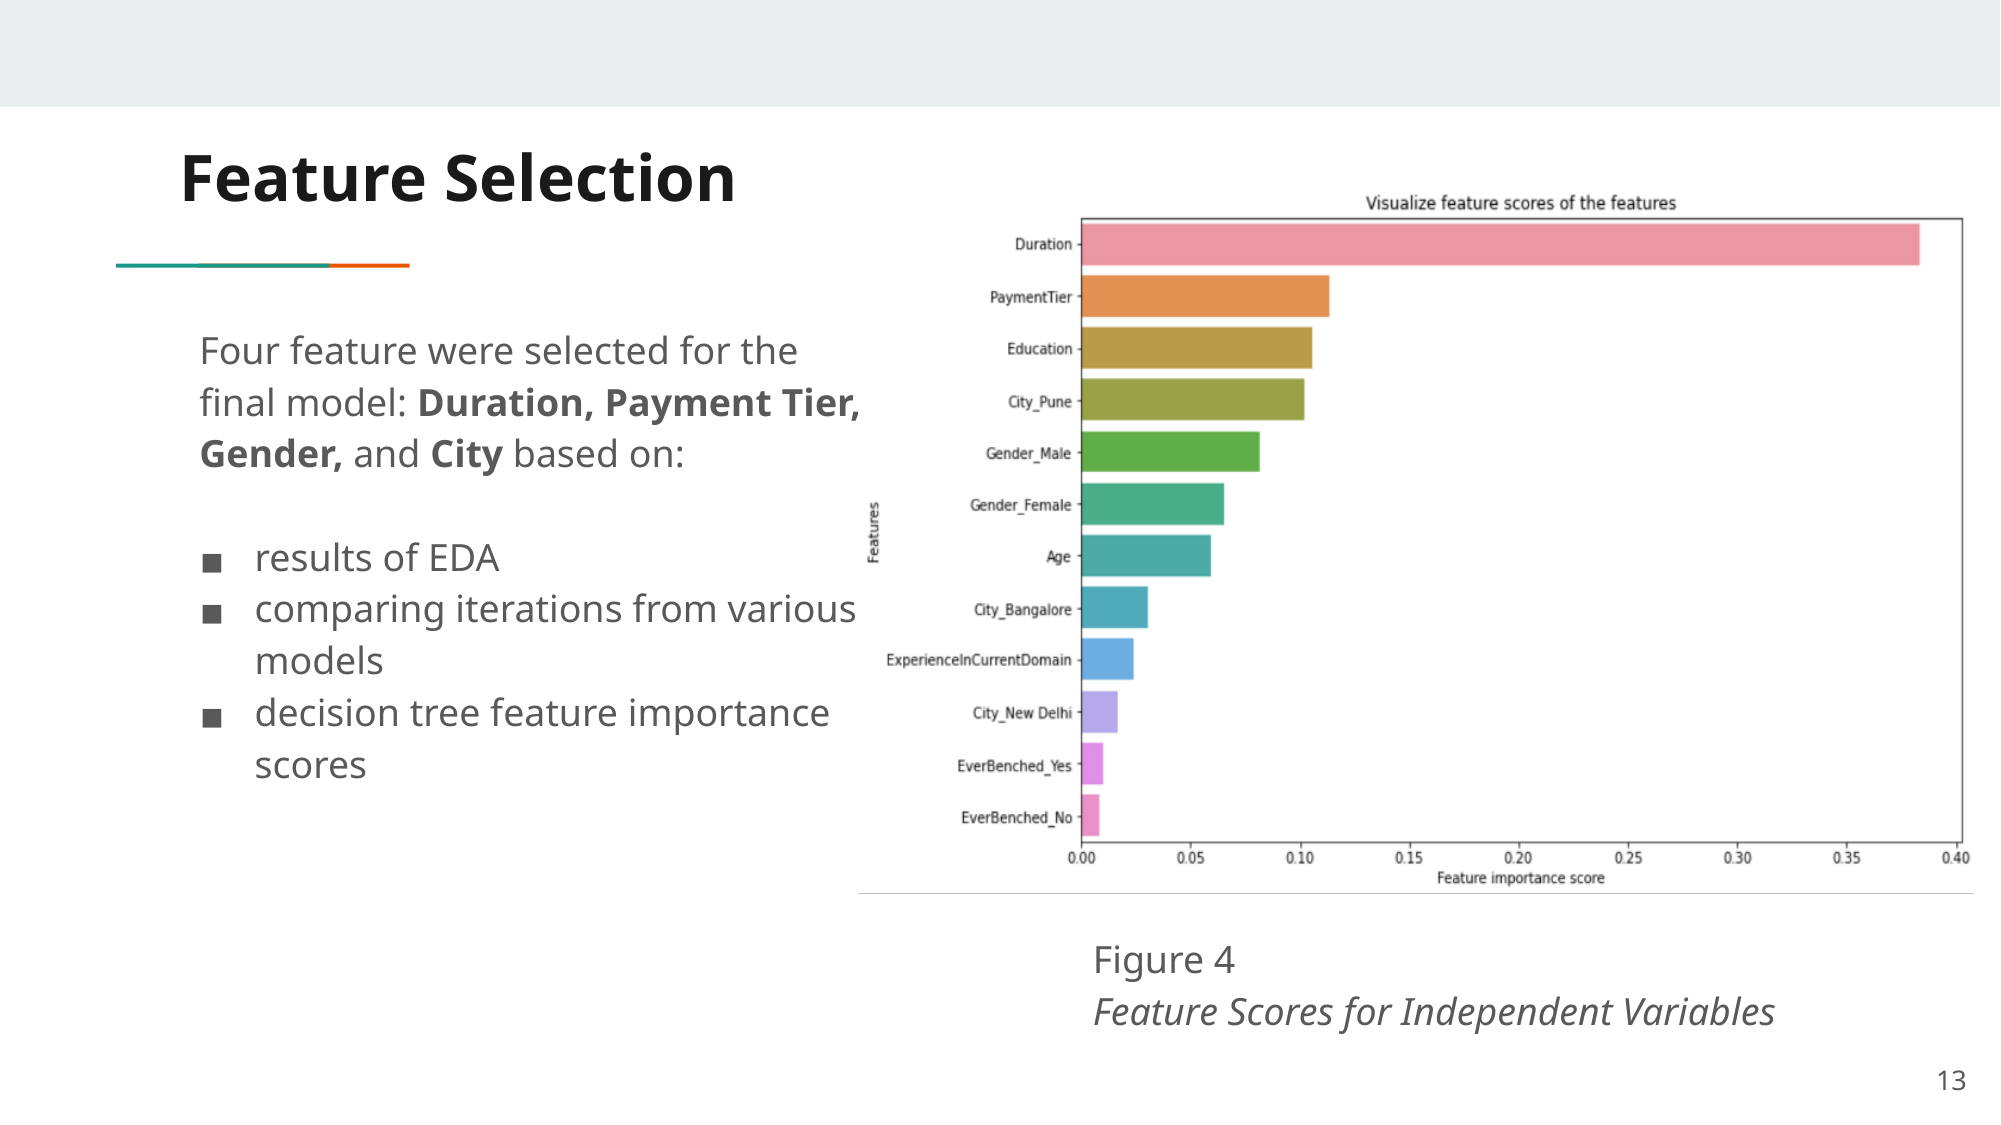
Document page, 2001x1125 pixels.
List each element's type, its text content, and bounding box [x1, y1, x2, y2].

title Feature Selection [159, 117, 1842, 235]
picture [858, 187, 1974, 896]
text_box Figure 4 Feature Scores for Independent Variables [1058, 914, 1805, 1048]
slide_number ‹#› [1867, 1038, 1988, 1125]
list Four feature were selected for the final model: Duration, Payment Tier, Gender, and City based on: results of EDA comparing iterations from various models decision tree feature importance scores [159, 299, 885, 950]
